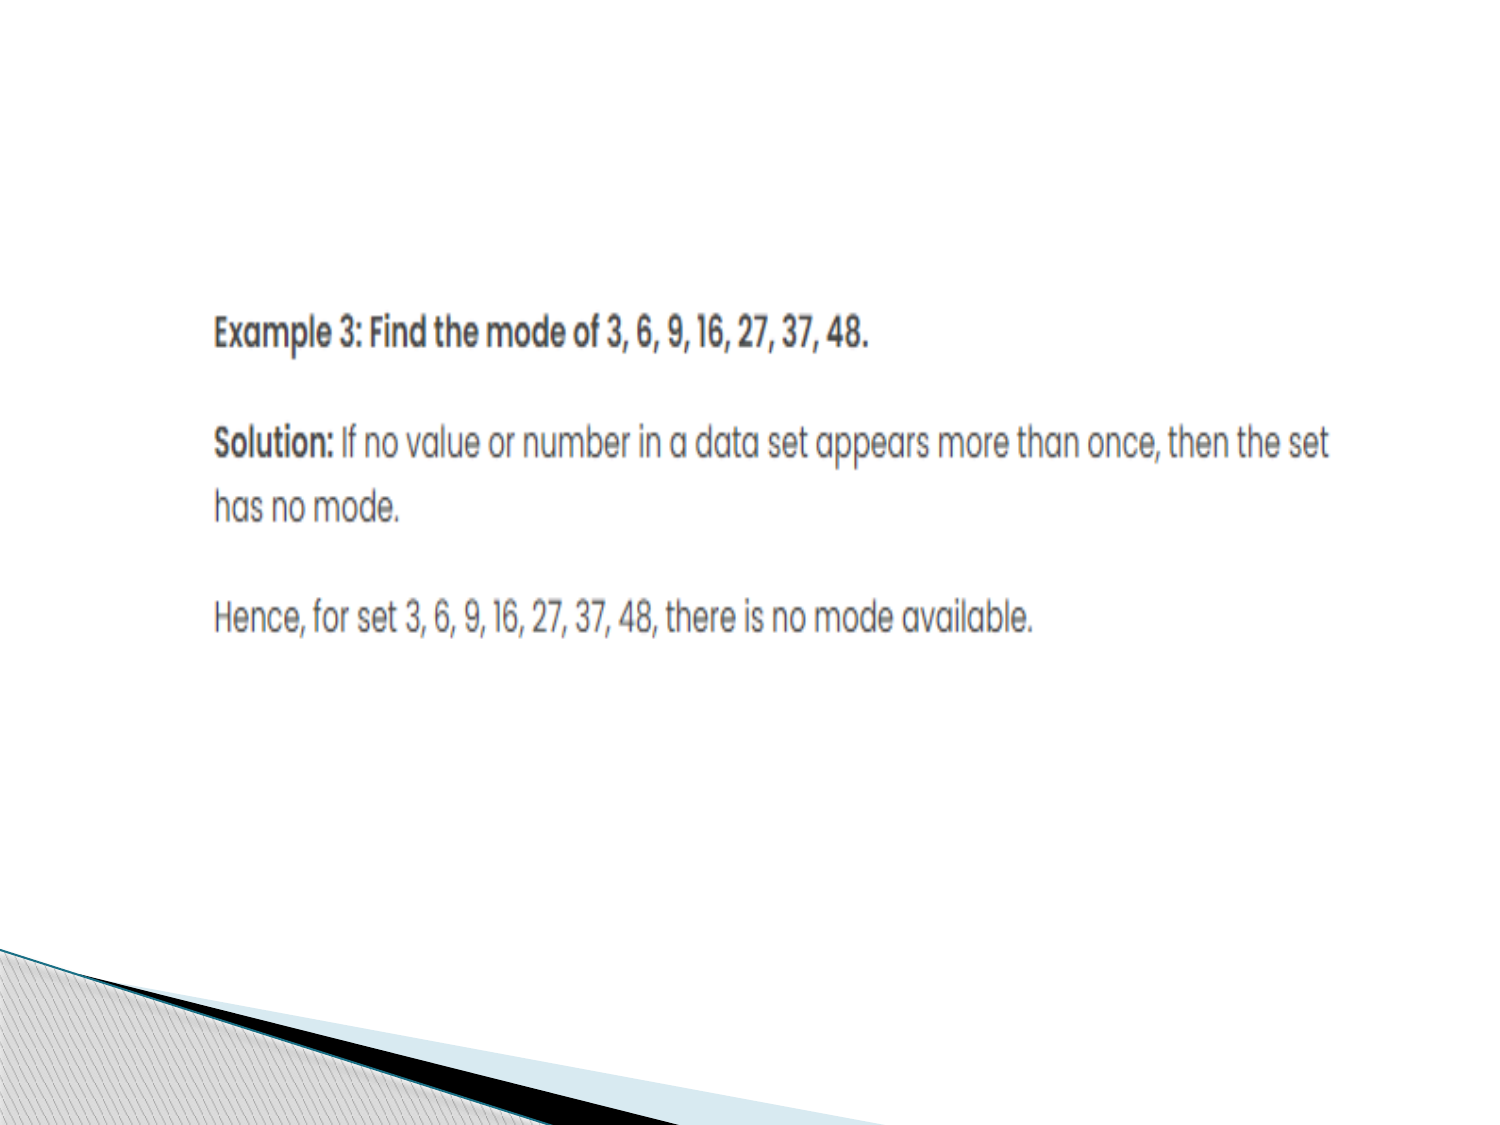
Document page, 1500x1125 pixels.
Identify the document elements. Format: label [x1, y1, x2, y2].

list [199, 299, 1338, 688]
